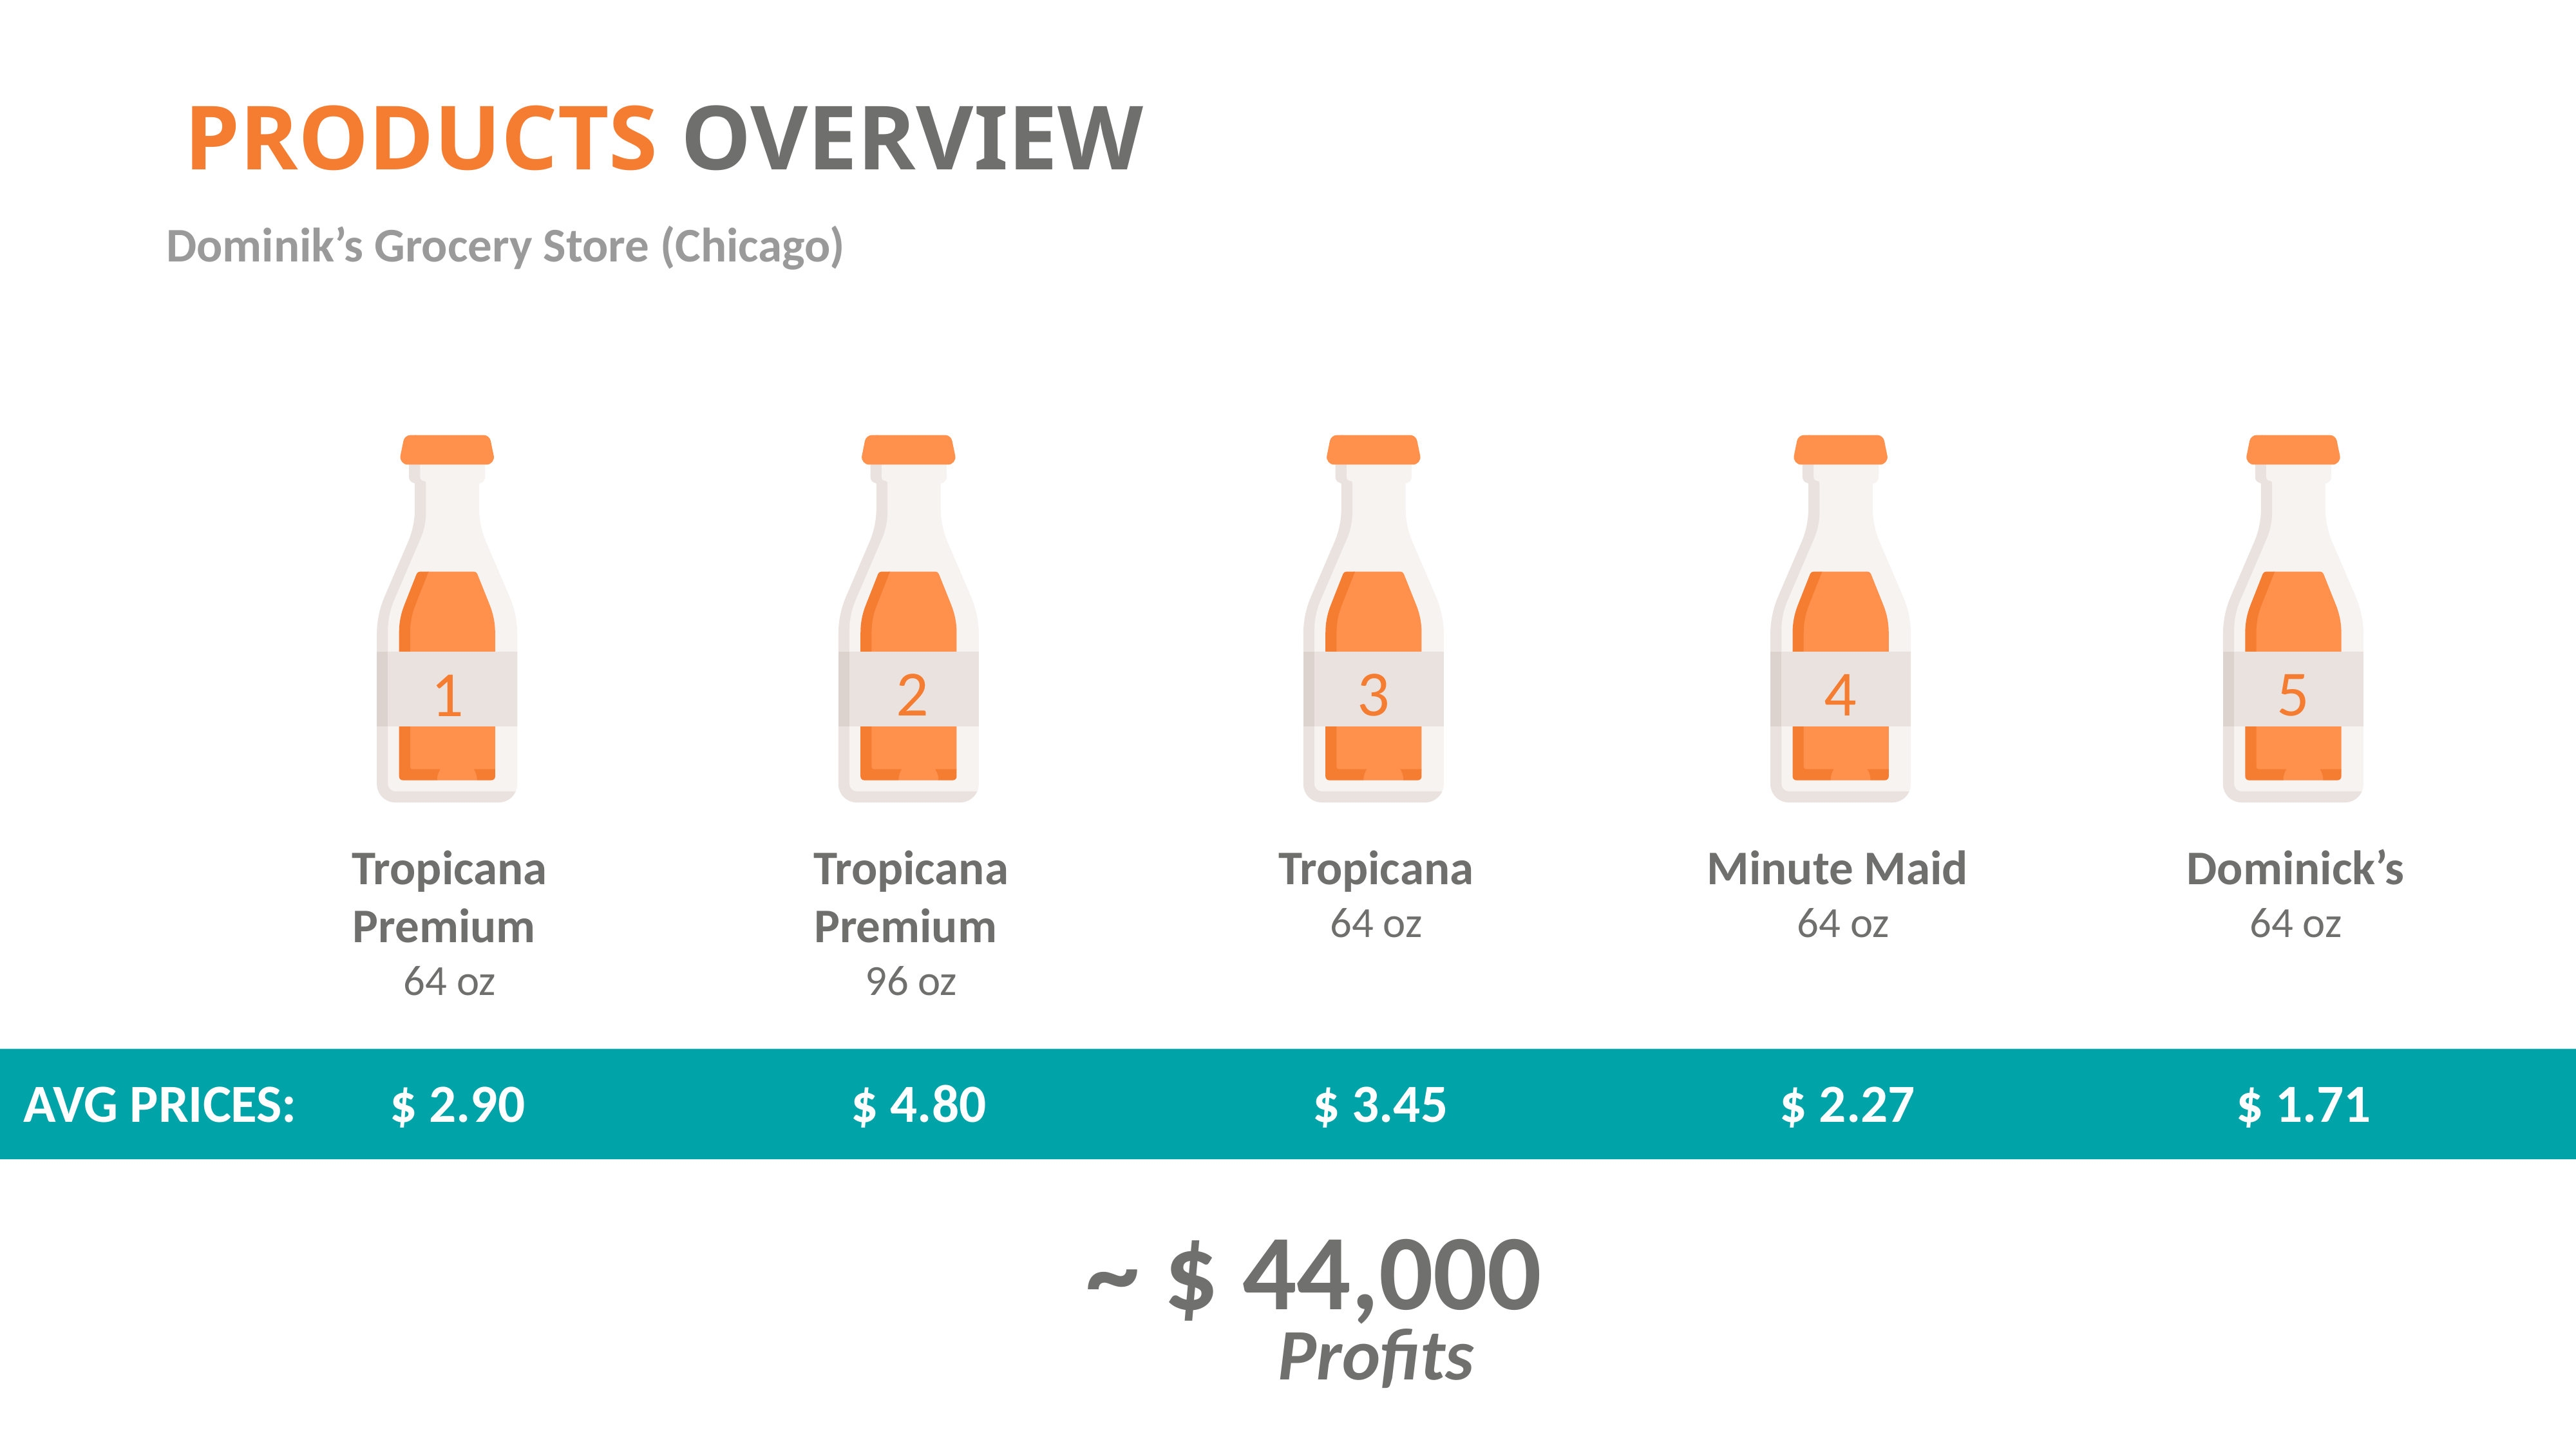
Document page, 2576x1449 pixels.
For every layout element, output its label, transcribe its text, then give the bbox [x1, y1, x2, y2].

text_box Dominik’s Grocery Store (Chicago) [156, 208, 855, 276]
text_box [1770, 435, 1911, 803]
text_box $ 3.45 [1235, 1063, 1526, 1138]
text_box Tropicana 64 oz [1176, 831, 1576, 951]
text_box 1 [518, 646, 520, 735]
text_box $ 2.90 [365, 1063, 603, 1138]
text_box Profits [1231, 1302, 1522, 1399]
text_box Minute Maid 64 oz [1643, 831, 2043, 951]
text_box AVG PRICES: [14, 1063, 365, 1138]
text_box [2222, 435, 2364, 803]
text_box $ 4.80 [773, 1063, 1065, 1138]
text_box [0, 1048, 2576, 1160]
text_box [1303, 435, 1444, 803]
text_box PRODUCTS OVERVIEW [175, 76, 1153, 193]
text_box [376, 435, 518, 803]
text_box Tropicana Premium 96 oz [711, 831, 1111, 1009]
text_box $ 2.27 [1702, 1063, 1993, 1138]
text_box $ 1.71 [2158, 1063, 2449, 1138]
text_box ~ $ 44,000 [1028, 1197, 1601, 1336]
text_box Dominick’s 64 oz [2096, 831, 2496, 951]
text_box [838, 435, 980, 803]
text_box Tropicana Premium 64 oz [250, 831, 649, 1009]
